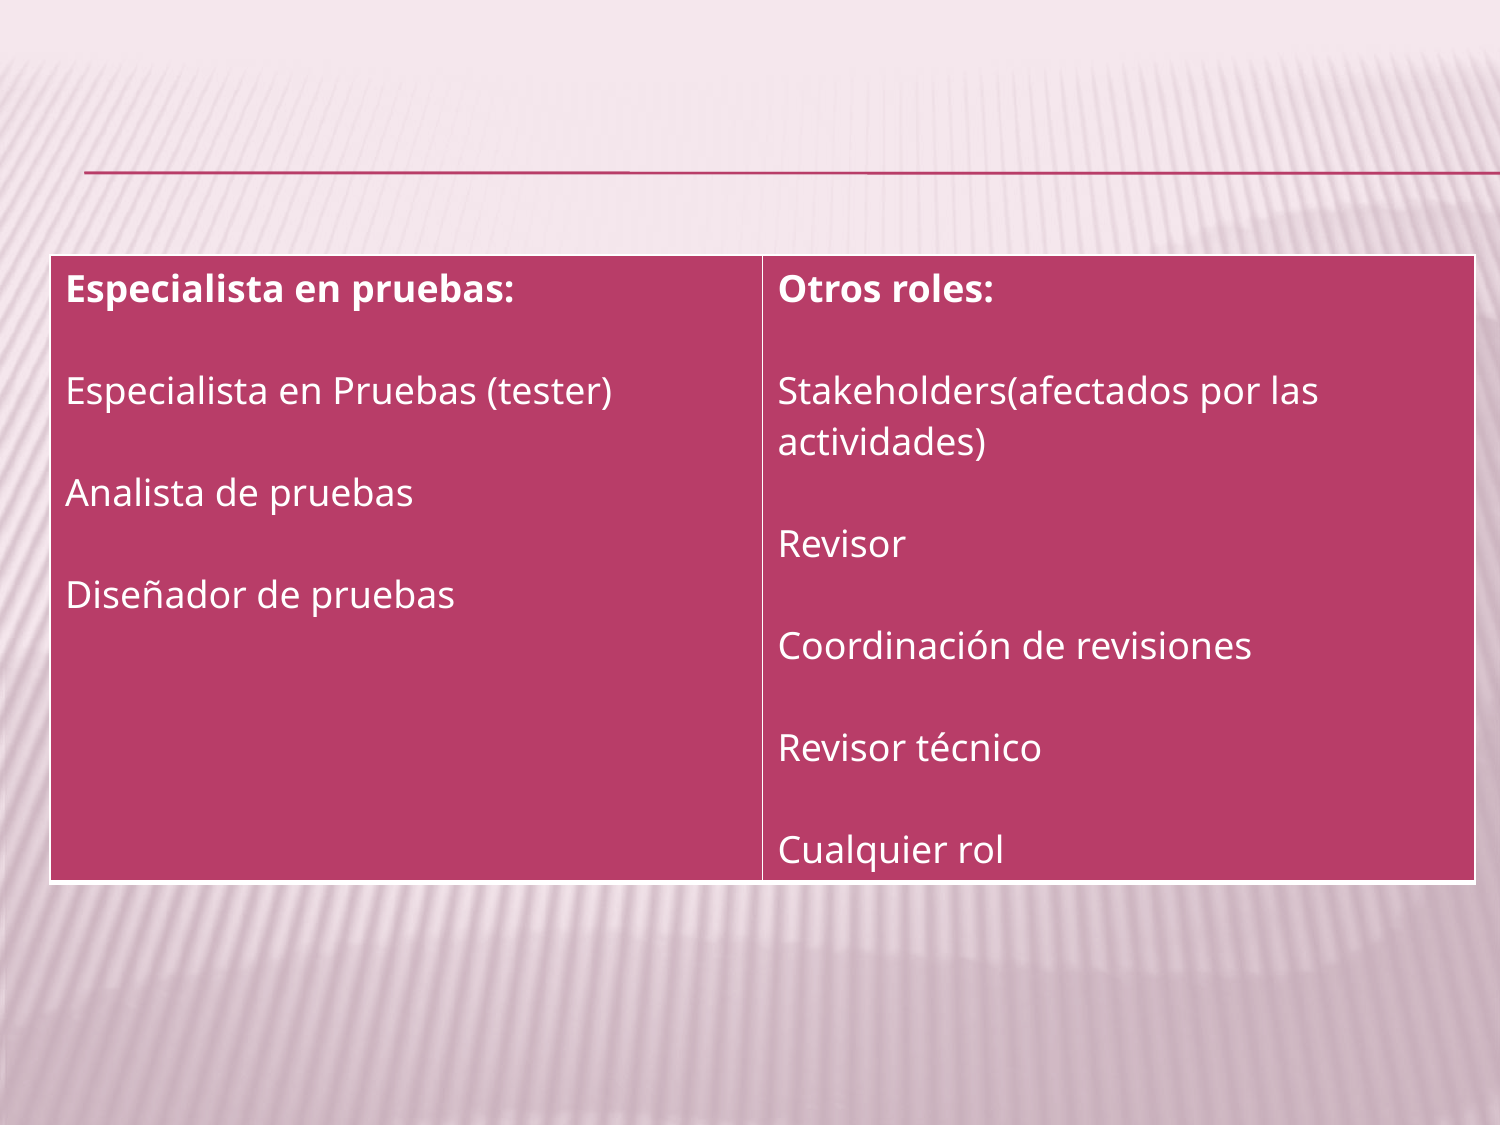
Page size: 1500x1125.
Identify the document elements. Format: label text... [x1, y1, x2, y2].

table_header Especialista en pruebas: Especialista en Pruebas (tester) Analista de pruebas Diseñador de pruebas [51, 256, 762, 880]
table_header Otros roles: Stakeholders(afectados por las actividades) Revisor Coordinación de revisiones Revisor técnico Cualquier rol [763, 256, 1474, 880]
